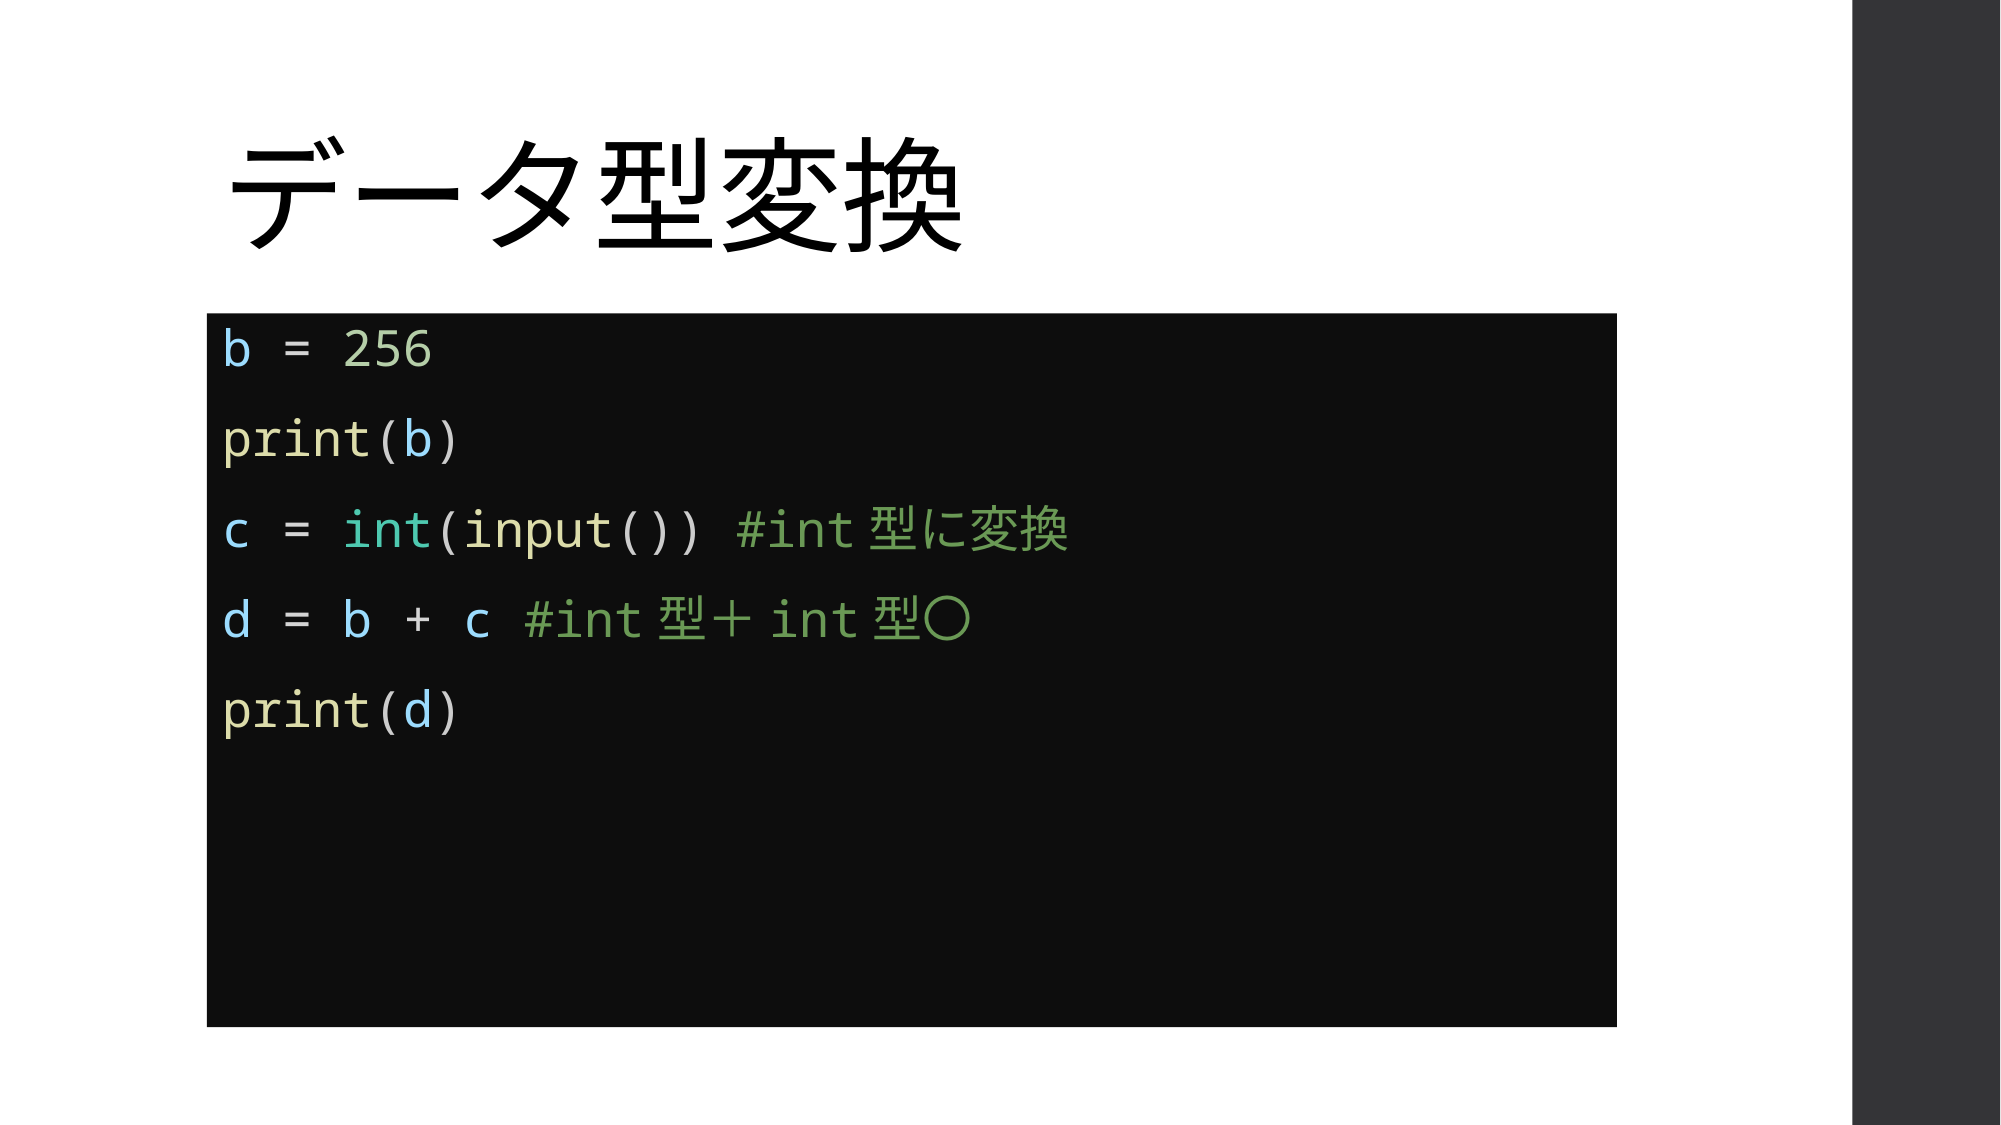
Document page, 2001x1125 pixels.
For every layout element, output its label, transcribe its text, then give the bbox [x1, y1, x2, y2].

title データ型変換 [206, 60, 1797, 278]
list b = 256 print(b) c = int(input()) #int型に変換 d = b + c #int型＋int型〇 print(d) [206, 313, 1617, 1028]
